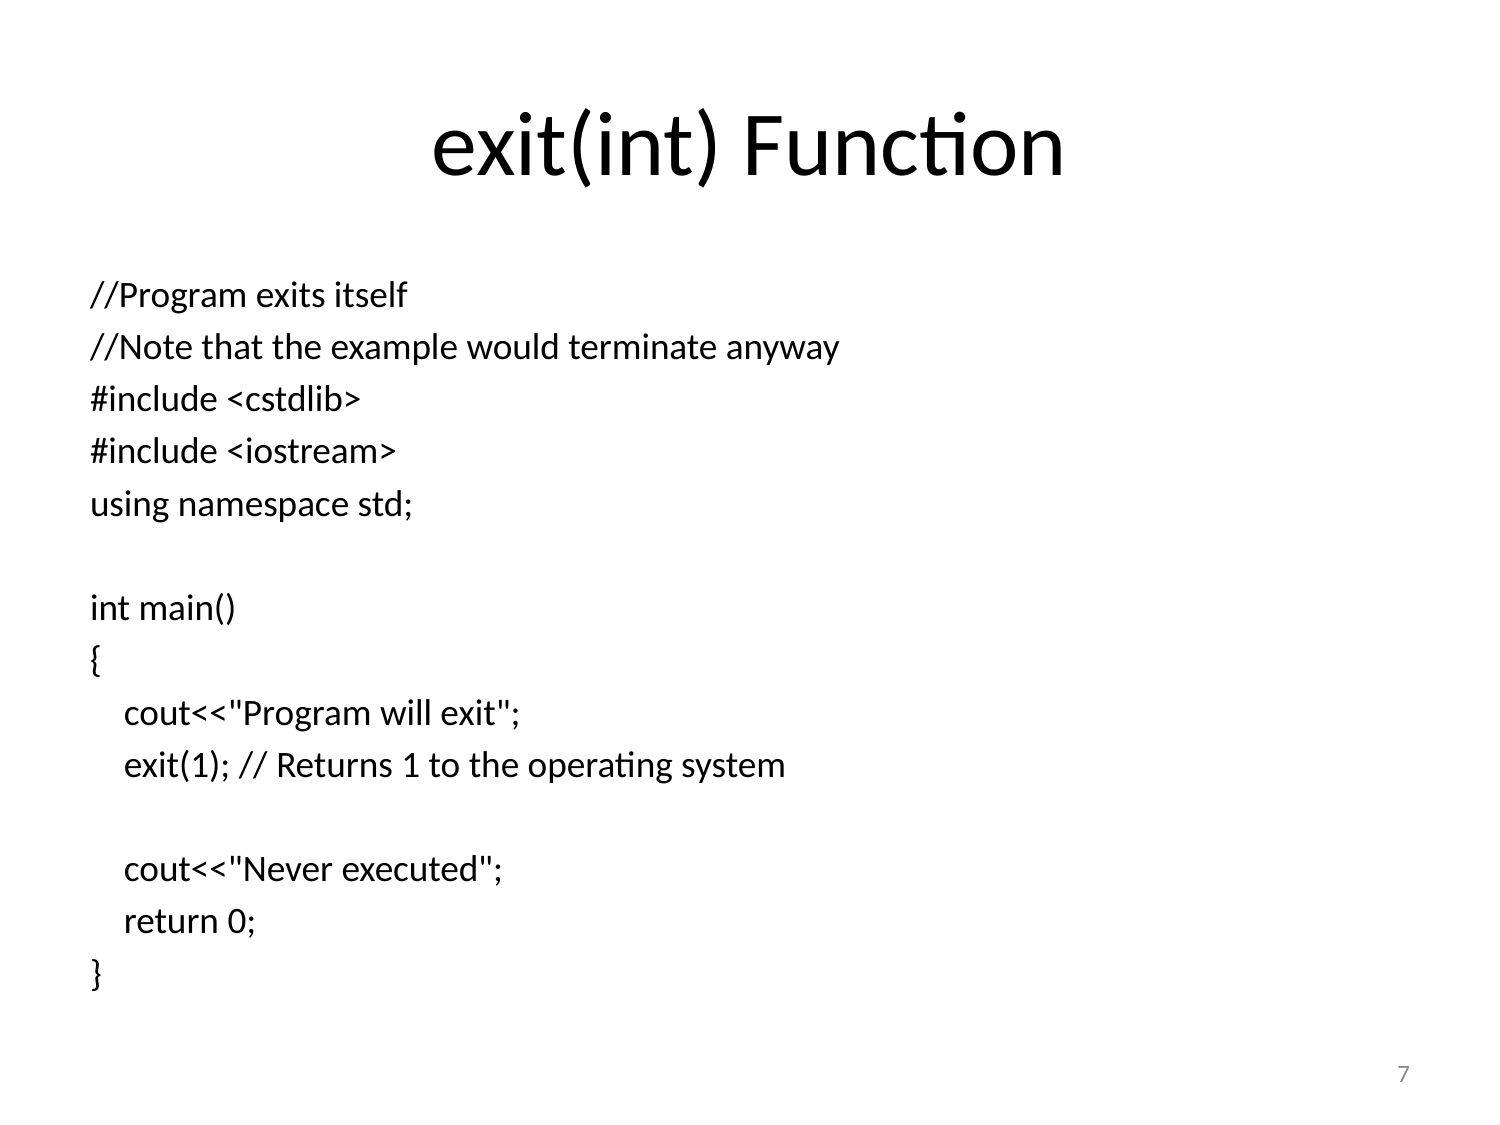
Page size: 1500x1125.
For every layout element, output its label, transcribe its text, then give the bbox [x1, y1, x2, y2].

list //Program exits itself //Note that the example would terminate anyway #include <cstdlib> #include <iostream> using namespace std; int main() { cout<<"Program will exit"; exit(1); // Returns 1 to the operating system cout<<"Never executed"; return 0; } [75, 262, 1425, 1005]
title exit(int) Function [75, 45, 1425, 233]
slide_number 7 [1074, 1042, 1425, 1103]
